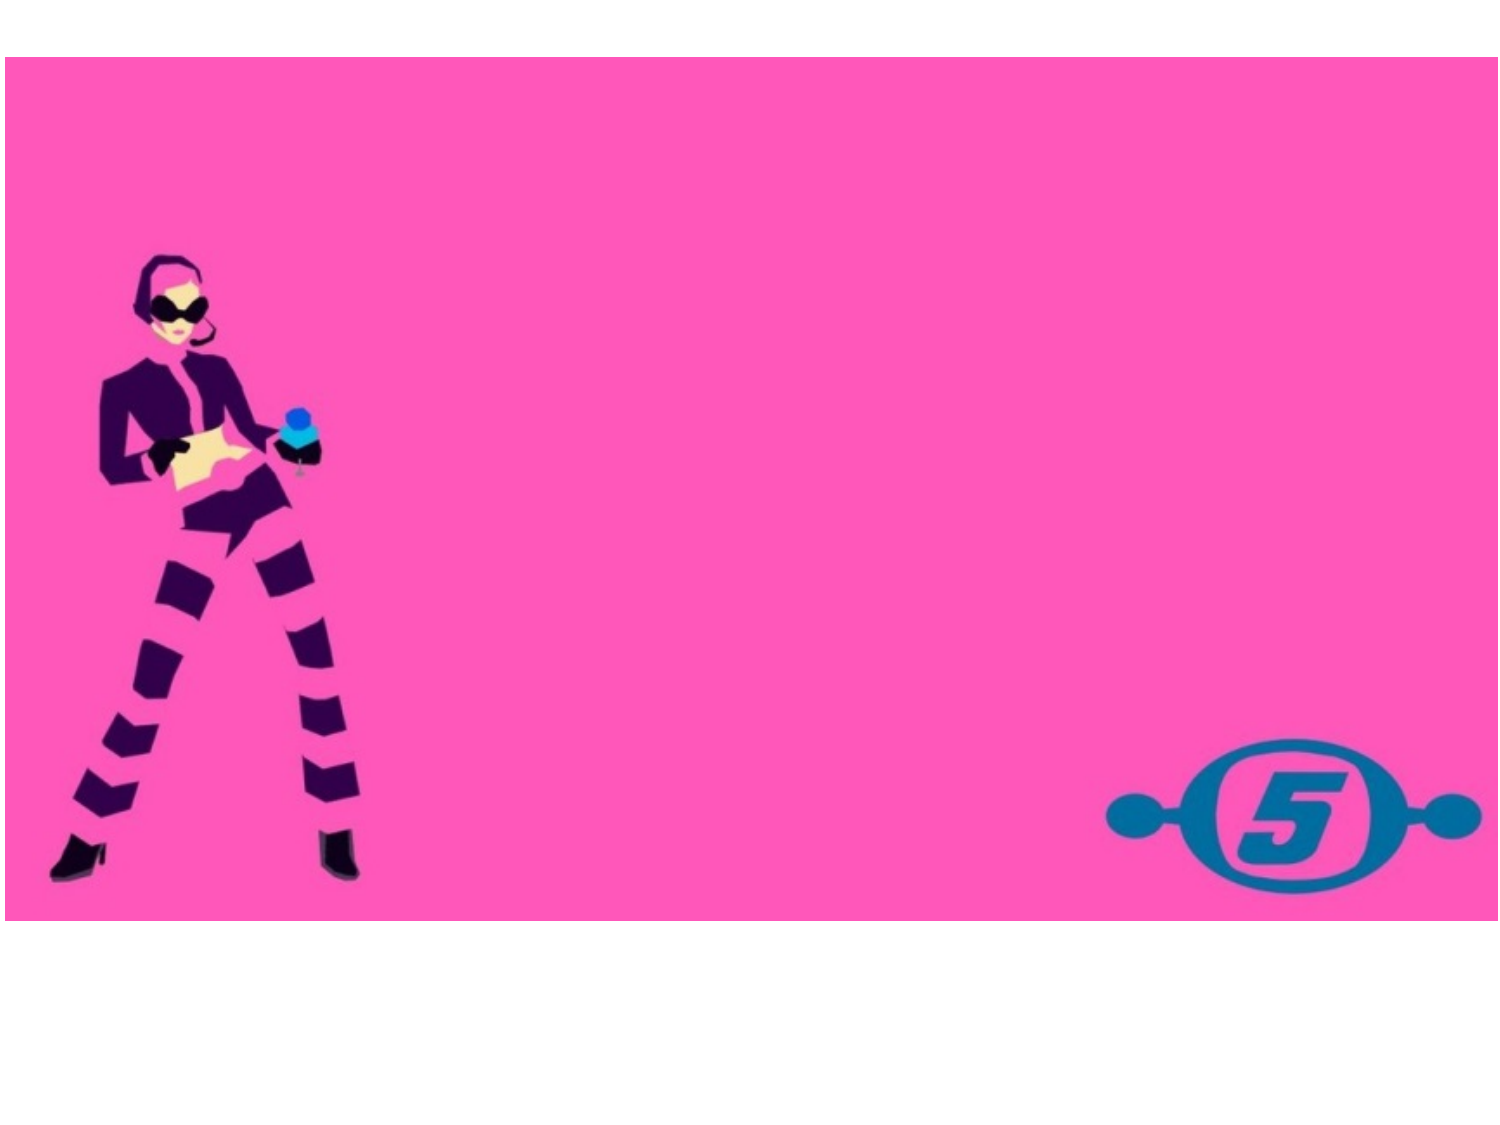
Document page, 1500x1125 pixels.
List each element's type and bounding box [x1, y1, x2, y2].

picture [5, 57, 1498, 921]
